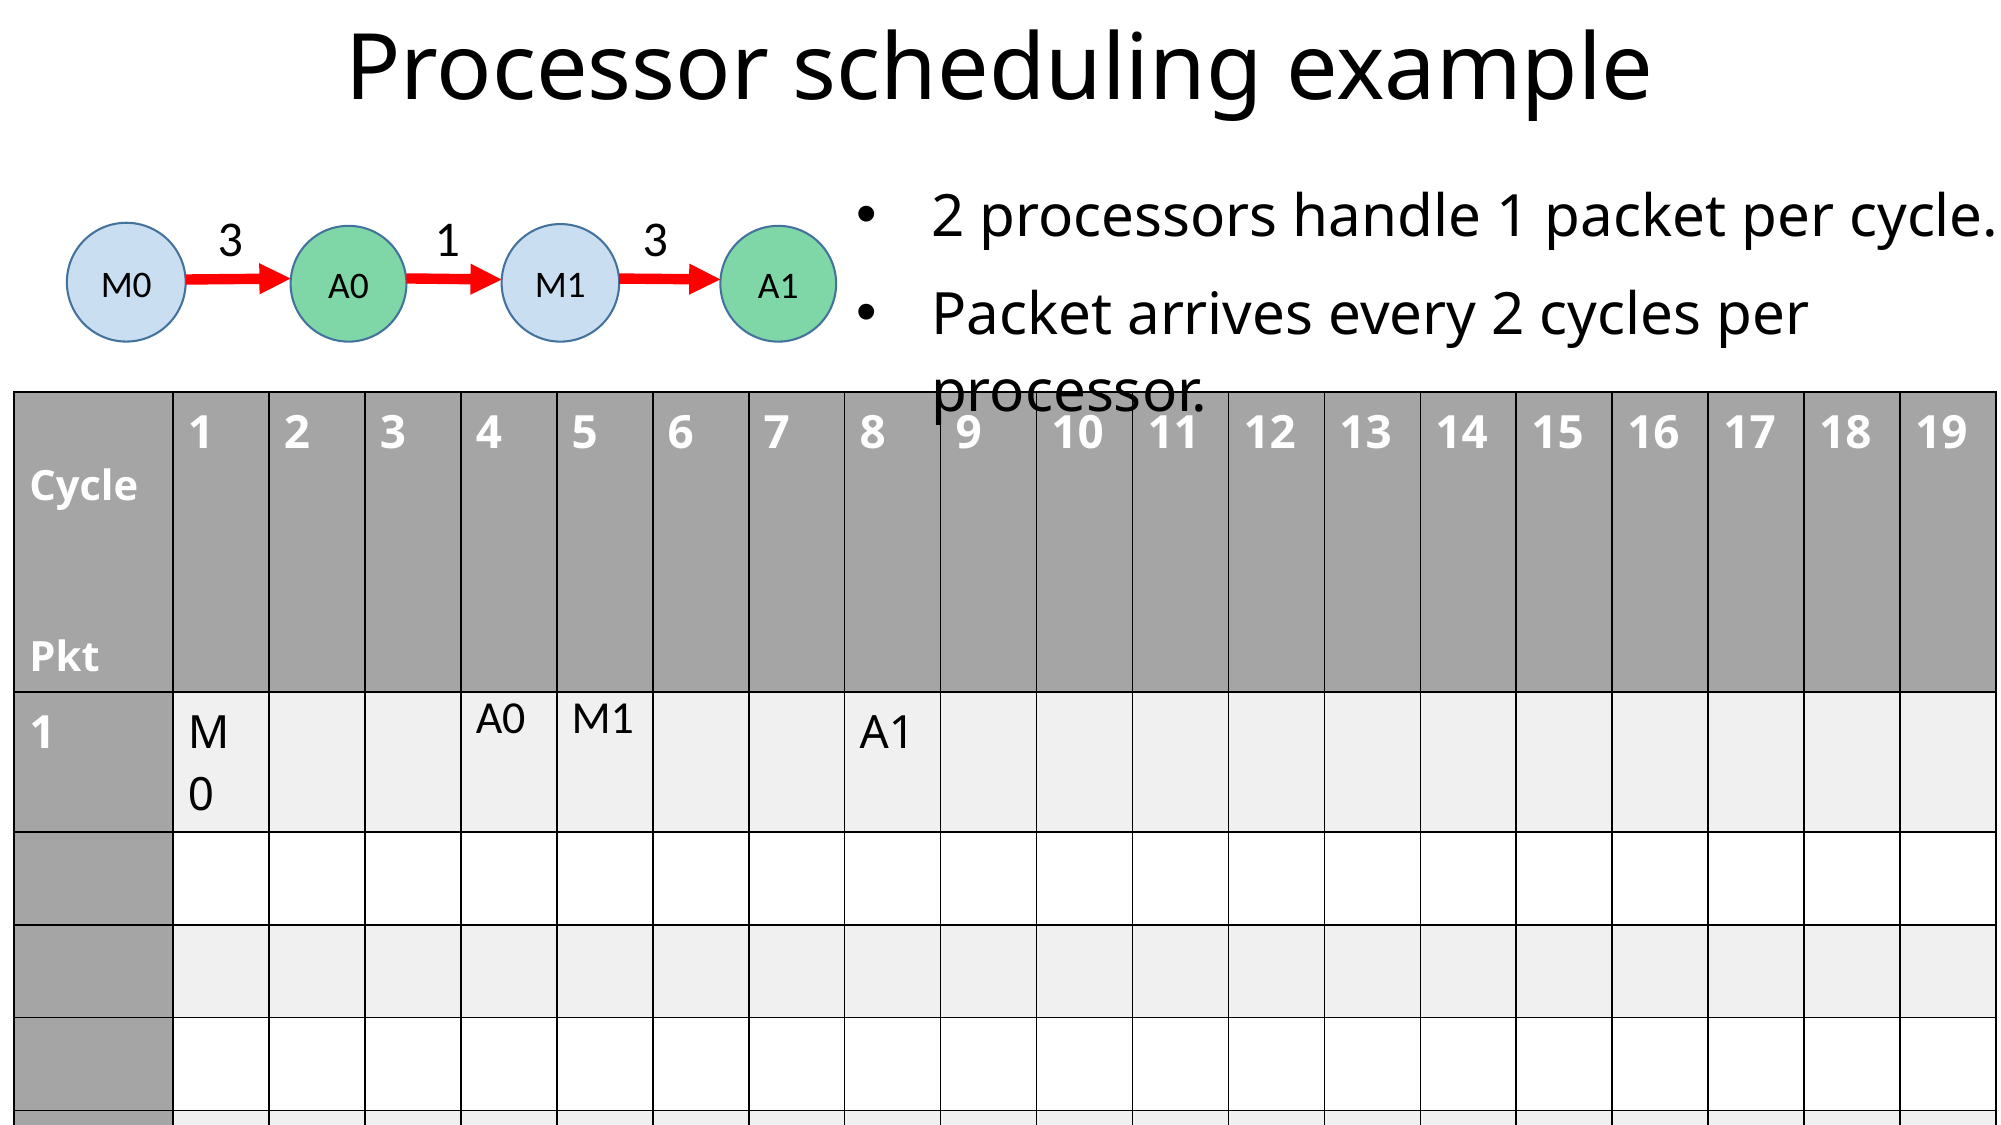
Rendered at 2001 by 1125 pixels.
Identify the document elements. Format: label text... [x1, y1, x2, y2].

table_cell [1421, 693, 1515, 831]
table_header 17 [1709, 431, 1803, 691]
table_cell [462, 833, 556, 924]
table_cell [1037, 926, 1132, 1017]
title Processor scheduling example [80, 0, 1919, 179]
table_cell [462, 1111, 556, 1125]
table_cell [941, 1018, 1036, 1110]
table_cell [1229, 1018, 1324, 1110]
table_cell [845, 1018, 940, 1110]
table_header 19 [1901, 431, 1995, 691]
table_cell [654, 1018, 748, 1110]
table_cell [1709, 1018, 1803, 1110]
table_cell [941, 926, 1036, 1017]
table_cell [1133, 1018, 1228, 1110]
table_header 8 [845, 431, 940, 691]
text_box 3 [202, 199, 253, 274]
table_header 9 [941, 431, 1036, 691]
table_cell [15, 926, 172, 1017]
table_cell [1325, 1111, 1420, 1125]
table_cell [462, 1018, 556, 1110]
table_cell [1421, 926, 1515, 1017]
text_box M1 [500, 223, 621, 343]
table_cell [558, 1111, 652, 1125]
table_cell [1901, 1018, 1995, 1110]
table_cell [845, 926, 940, 1017]
table_cell [1709, 833, 1803, 924]
table_header 3 [366, 393, 460, 691]
table_header 12 [1229, 431, 1324, 691]
table_cell [1613, 1111, 1707, 1125]
table_cell [654, 926, 748, 1017]
table_cell [1613, 693, 1707, 831]
table_cell [1517, 1111, 1611, 1125]
table_cell [174, 926, 268, 1017]
table_header 15 [1517, 431, 1611, 691]
table_cell [15, 1018, 172, 1110]
table_cell [174, 1018, 268, 1110]
table_header 11 [1133, 431, 1228, 691]
table_cell [941, 693, 1036, 831]
table_cell [1037, 1018, 1132, 1110]
table_cell [1805, 693, 1899, 831]
table_cell [366, 693, 460, 831]
table_cell M0 [174, 693, 268, 831]
table_cell [558, 1018, 652, 1110]
table_cell [1421, 1018, 1515, 1110]
table_cell [1229, 1111, 1324, 1125]
table_cell [366, 1018, 460, 1110]
table_cell [1613, 926, 1707, 1017]
table_cell [654, 833, 748, 924]
table_cell [1517, 926, 1611, 1017]
table_cell A1 [845, 693, 940, 831]
table_cell [654, 1111, 748, 1125]
table_cell [654, 693, 748, 831]
table_cell [15, 833, 172, 924]
table_header 13 [1325, 431, 1420, 691]
table_cell [1805, 1111, 1899, 1125]
table_cell [174, 1111, 268, 1125]
table_cell [1421, 1111, 1515, 1125]
table_cell [1325, 693, 1420, 831]
table_cell M1 [558, 693, 652, 831]
table_cell [1325, 1018, 1420, 1110]
table_header 16 [1613, 431, 1707, 691]
table_cell [366, 926, 460, 1017]
table_cell [1613, 833, 1707, 924]
table_cell [1037, 1111, 1132, 1125]
table_cell [270, 926, 364, 1017]
table_header 1 [174, 393, 268, 691]
table_header 7 [750, 393, 844, 691]
table_cell [941, 1111, 1036, 1125]
table_cell [174, 833, 268, 924]
table_header 14 [1421, 431, 1515, 691]
table_header Cycle Pkt [15, 393, 172, 691]
table_cell [366, 833, 460, 924]
text_box 1 [419, 199, 470, 274]
table_cell [1037, 833, 1132, 924]
table_cell [270, 693, 364, 831]
table_cell [1325, 833, 1420, 924]
table_header 18 [1805, 431, 1899, 691]
table_cell A0 [462, 693, 556, 831]
table_cell [1901, 1111, 1995, 1125]
table_header 5 [558, 393, 652, 691]
table_cell [750, 693, 844, 831]
text_box 3 [627, 199, 678, 274]
table_cell [270, 833, 364, 924]
text_box A0 [289, 224, 408, 343]
table_cell [1133, 1111, 1228, 1125]
table_cell [1037, 693, 1132, 831]
table_cell [1421, 833, 1515, 924]
table_cell [941, 833, 1036, 924]
table_cell [845, 1111, 940, 1125]
table_header 6 [654, 393, 748, 691]
table_cell [1229, 833, 1324, 924]
table_cell [750, 1111, 844, 1125]
table_cell [1805, 833, 1899, 924]
table_header 10 [1037, 431, 1132, 691]
table_cell [366, 1111, 460, 1125]
table_cell [1709, 693, 1803, 831]
table_cell [1325, 926, 1420, 1017]
table_cell [270, 1111, 364, 1125]
table_cell [1517, 833, 1611, 924]
text_box M0 [65, 221, 187, 343]
table_cell [1709, 1111, 1803, 1125]
table_cell [1133, 926, 1228, 1017]
table_cell [1229, 926, 1324, 1017]
table_cell 1 [15, 693, 172, 831]
table_cell [1805, 1018, 1899, 1110]
table_cell [558, 926, 652, 1017]
table_cell [1901, 926, 1995, 1017]
table_cell [15, 1111, 172, 1125]
table_cell [1901, 833, 1995, 924]
table_cell [1901, 693, 1995, 831]
text_box 2 processors handle 1 packet per cycle. Packet arrives every 2 cycles per processor. [841, 164, 2000, 431]
table_cell [1133, 693, 1228, 831]
table_cell [1133, 833, 1228, 924]
table_cell [845, 833, 940, 924]
table_cell [1517, 693, 1611, 831]
table_header 2 [270, 393, 364, 691]
text_box A1 [719, 224, 838, 343]
table_cell [750, 833, 844, 924]
table_cell [558, 833, 652, 924]
table_cell [750, 926, 844, 1017]
table_cell [1805, 926, 1899, 1017]
table_cell [462, 926, 556, 1017]
table_cell [270, 1018, 364, 1110]
table_cell [750, 1018, 844, 1110]
table_cell [1517, 1018, 1611, 1110]
table_cell [1613, 1018, 1707, 1110]
table_cell [1229, 693, 1324, 831]
table_header 4 [462, 393, 556, 691]
table_cell [1709, 926, 1803, 1017]
